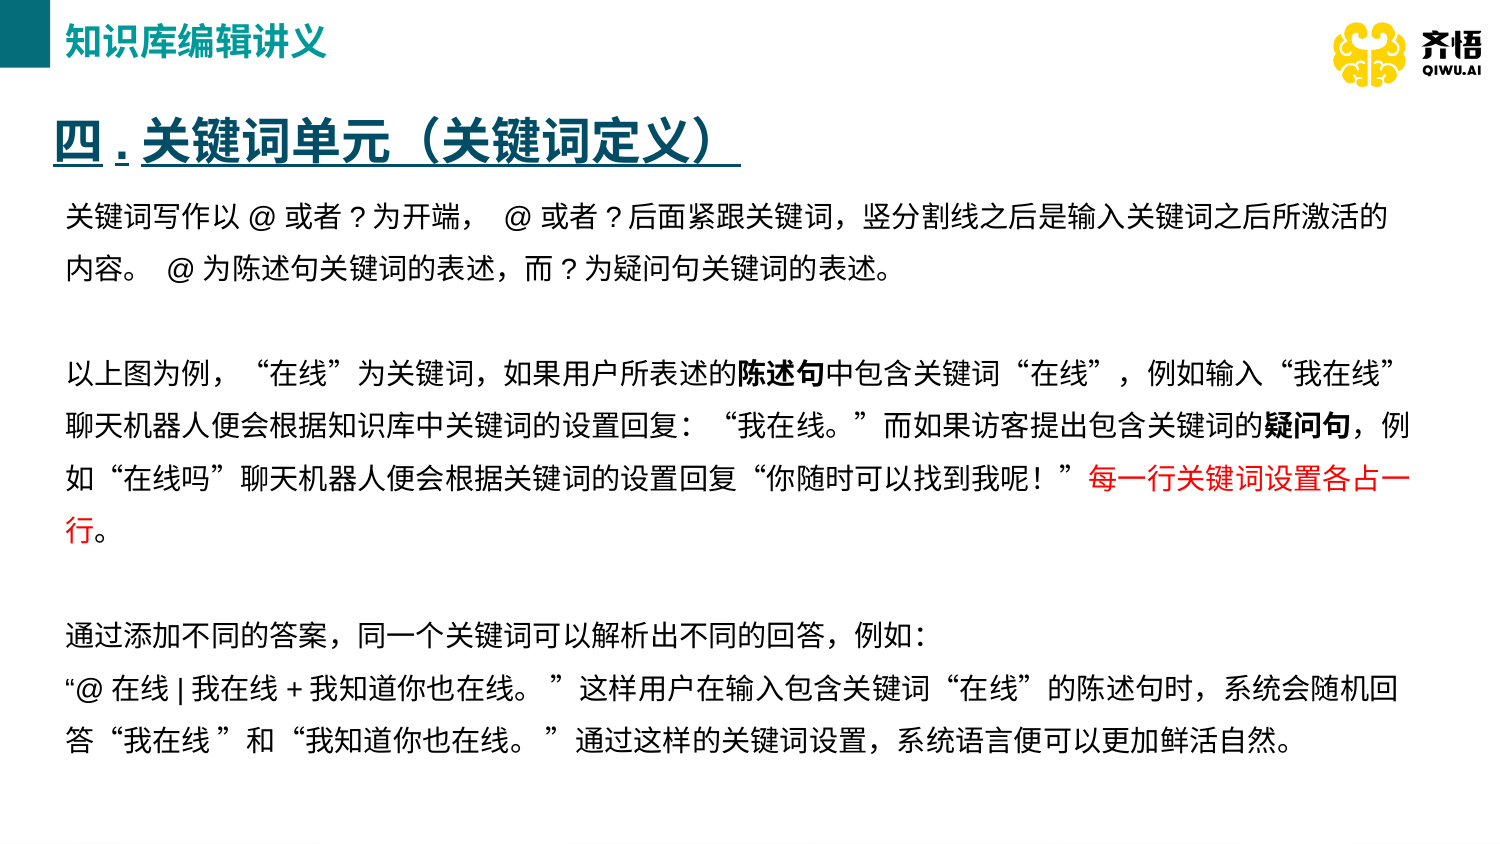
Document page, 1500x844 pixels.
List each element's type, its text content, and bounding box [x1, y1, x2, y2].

text_box 知识库编辑讲义 [50, 10, 343, 71]
text_box [0, 0, 52, 70]
text_box 四.关键词单元（关键词定义） [38, 102, 756, 238]
text_box 关键词写作以@或者?为开端， @或者?后面紧跟关键词，竖分割线之后是输入关键词之后所激活的内容。 @为陈述句关键词的表述，而?为疑问句关键词的表述。 以上图为例，“在线”为关键词，如果用户所表述的陈述句中包含关键词“在线”，例如输入“我在线”聊天机器人便会根据知识库中关键词的设置回复：“我在线。”而如果访客提出包含关键词的疑问句，例如“在线吗”聊天机器人便会根据关键词的设置回复“你随时可以找到我呢！”每一行关键词设置各占一行。 通过添加不同的答案，同一个关键词可以解析出不同的回答，例如： “@在线|我在线+我知道你也在线。 ”这样用户在输入包含关键词“在线”的陈述句时，系统会随机回答“我在线 ”和“我知道你也在线。 ”通过这样的关键词设置，系统语言便可以更加鲜活自然。 [50, 173, 1428, 765]
picture [1325, 14, 1482, 95]
